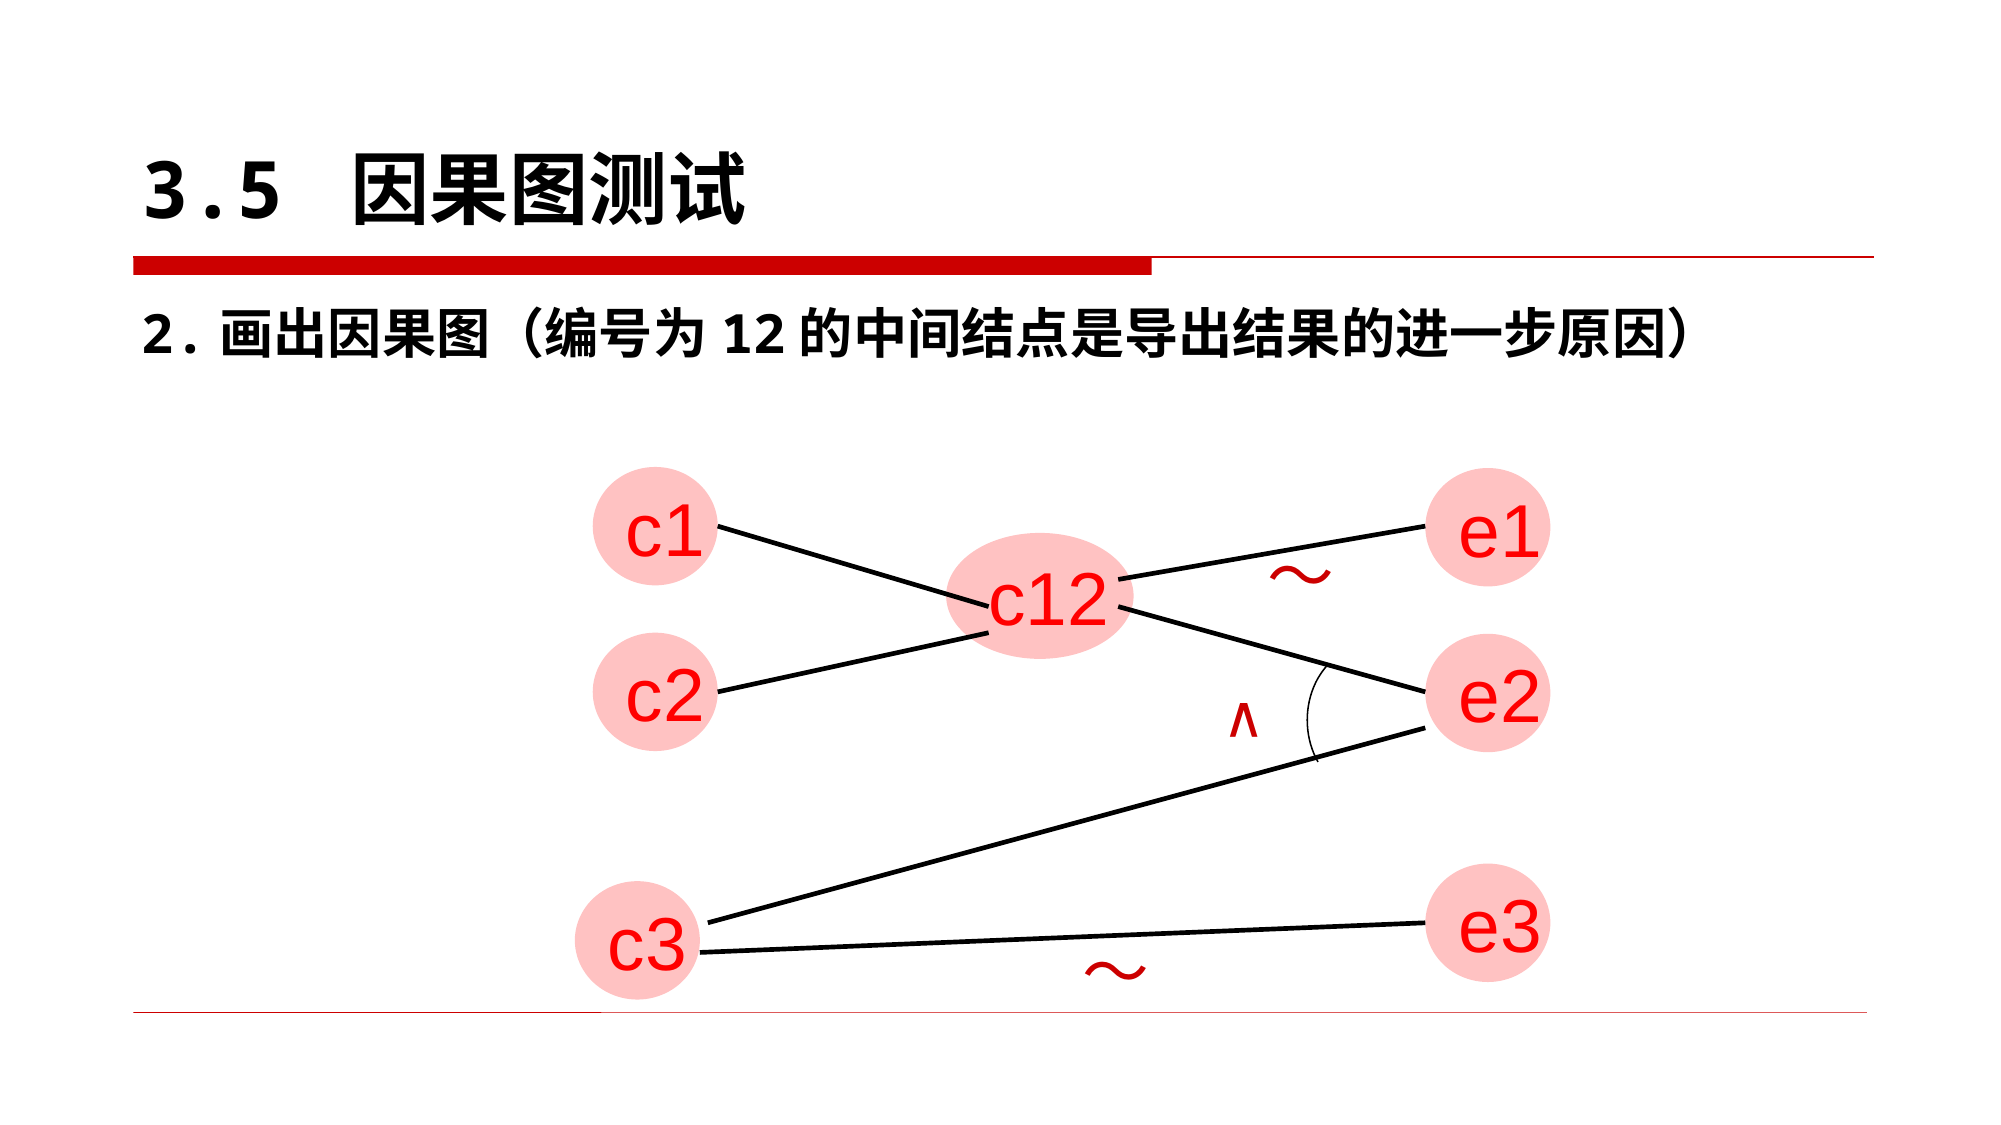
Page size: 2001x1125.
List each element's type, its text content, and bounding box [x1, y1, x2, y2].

text_box ～ [1252, 526, 1390, 622]
text_box c12 [946, 532, 1134, 659]
text_box [1306, 663, 1371, 763]
text_box e3 [1425, 863, 1551, 983]
text_box e1 [1425, 468, 1551, 587]
text_box c1 [592, 466, 718, 586]
text_box e2 [1425, 633, 1551, 753]
text_box c3 [574, 881, 700, 1000]
text_box 3.5 因果图测试 [126, 42, 1440, 243]
text_box ∨ [1193, 684, 1281, 770]
list 2.画出因果图（编号为12的中间结点是导出结果的进一步原因） [126, 272, 1886, 1103]
text_box c2 [592, 632, 718, 752]
text_box ～ [1067, 922, 1206, 1018]
